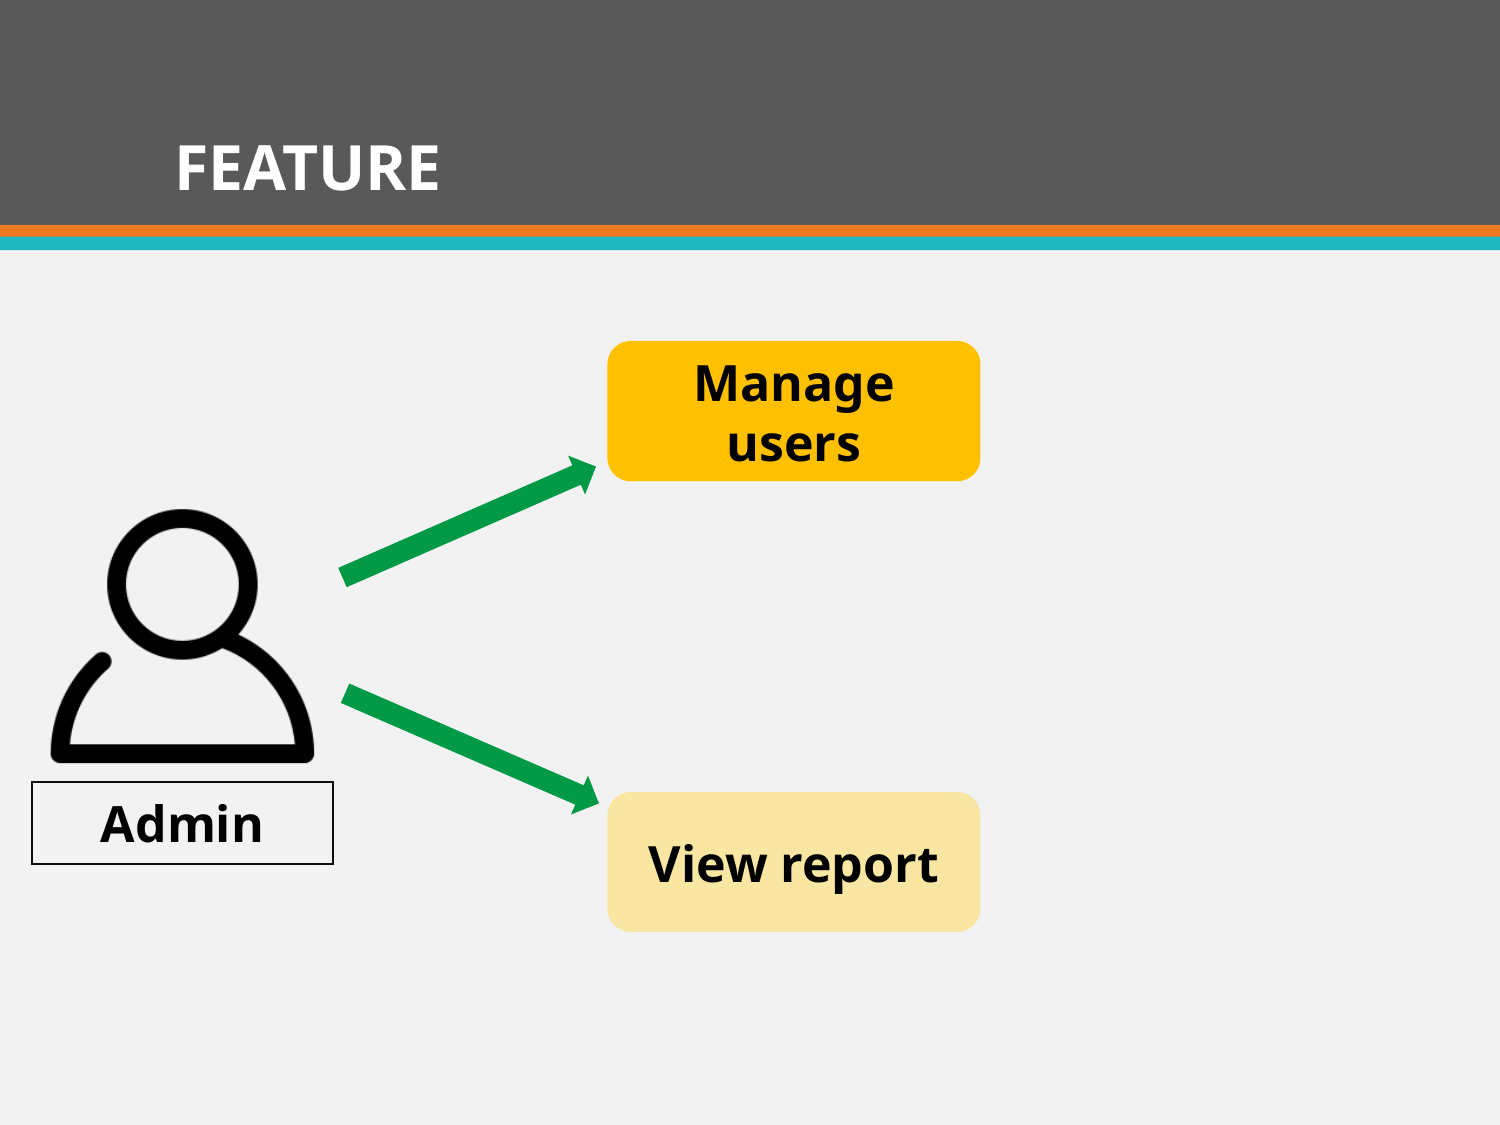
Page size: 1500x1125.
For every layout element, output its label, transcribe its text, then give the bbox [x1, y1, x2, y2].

text_box View report [606, 791, 982, 933]
text_box [339, 682, 601, 817]
text_box Manage users [606, 339, 982, 483]
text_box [32, 481, 333, 865]
title FEATURE [159, 41, 1341, 212]
text_box [336, 453, 598, 589]
